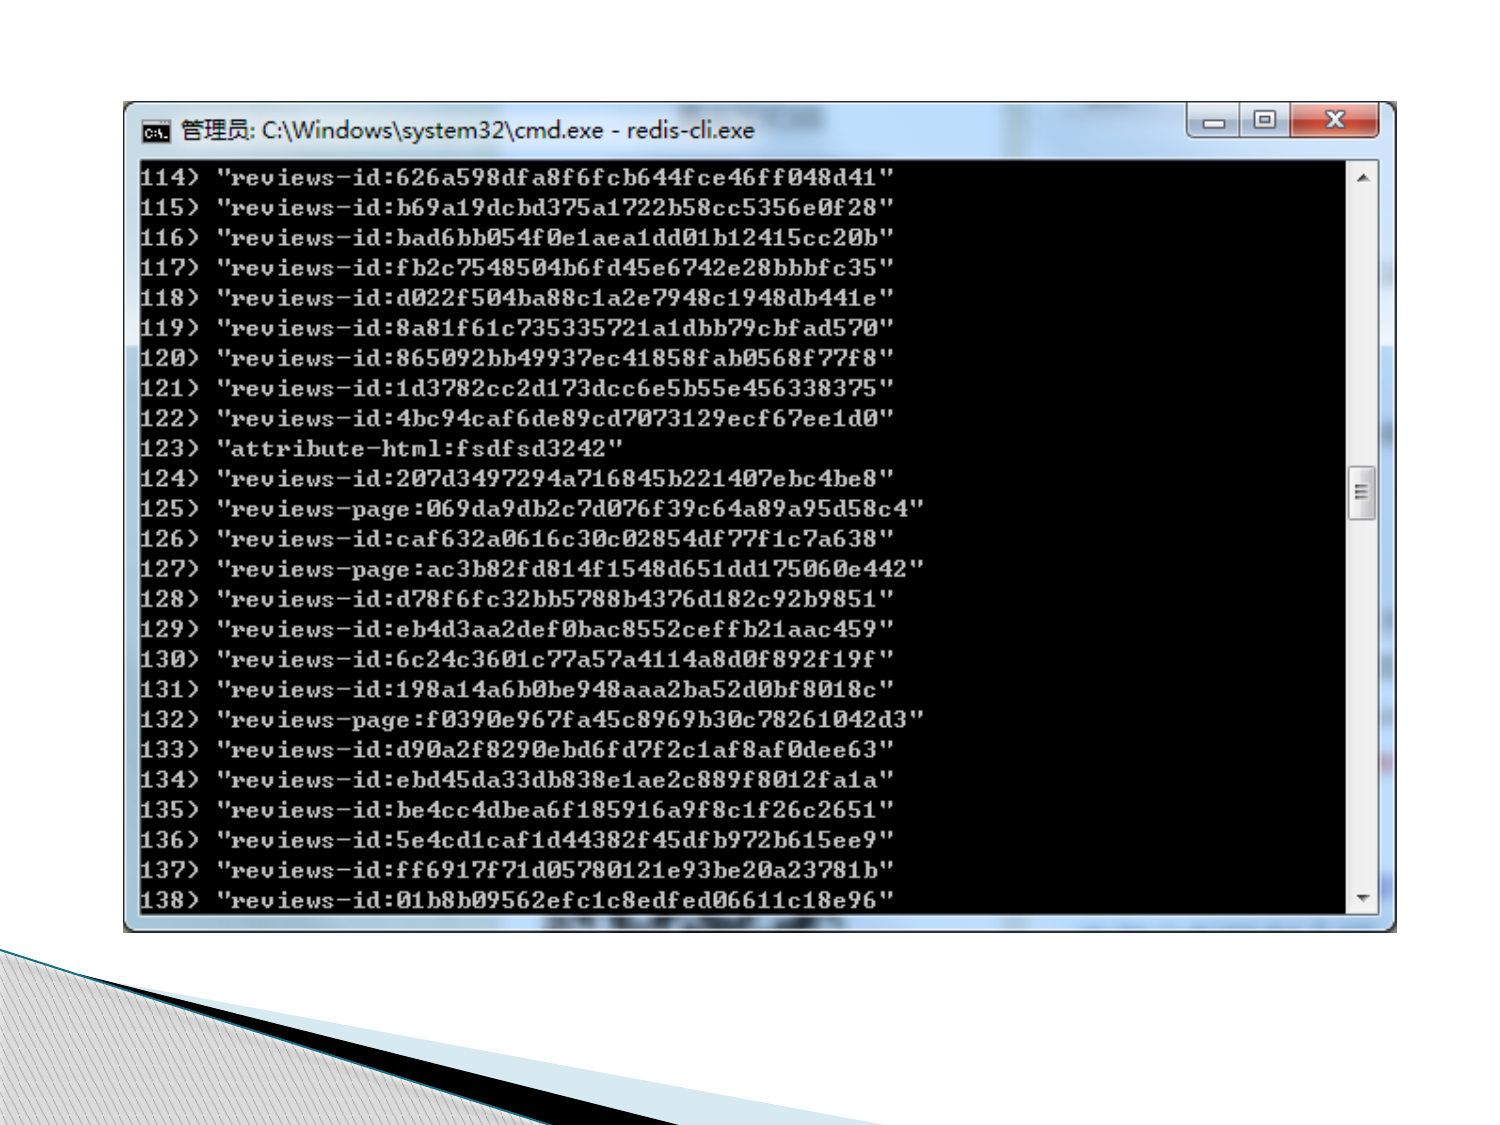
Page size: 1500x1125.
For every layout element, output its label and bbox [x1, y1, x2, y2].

picture [123, 101, 1397, 933]
